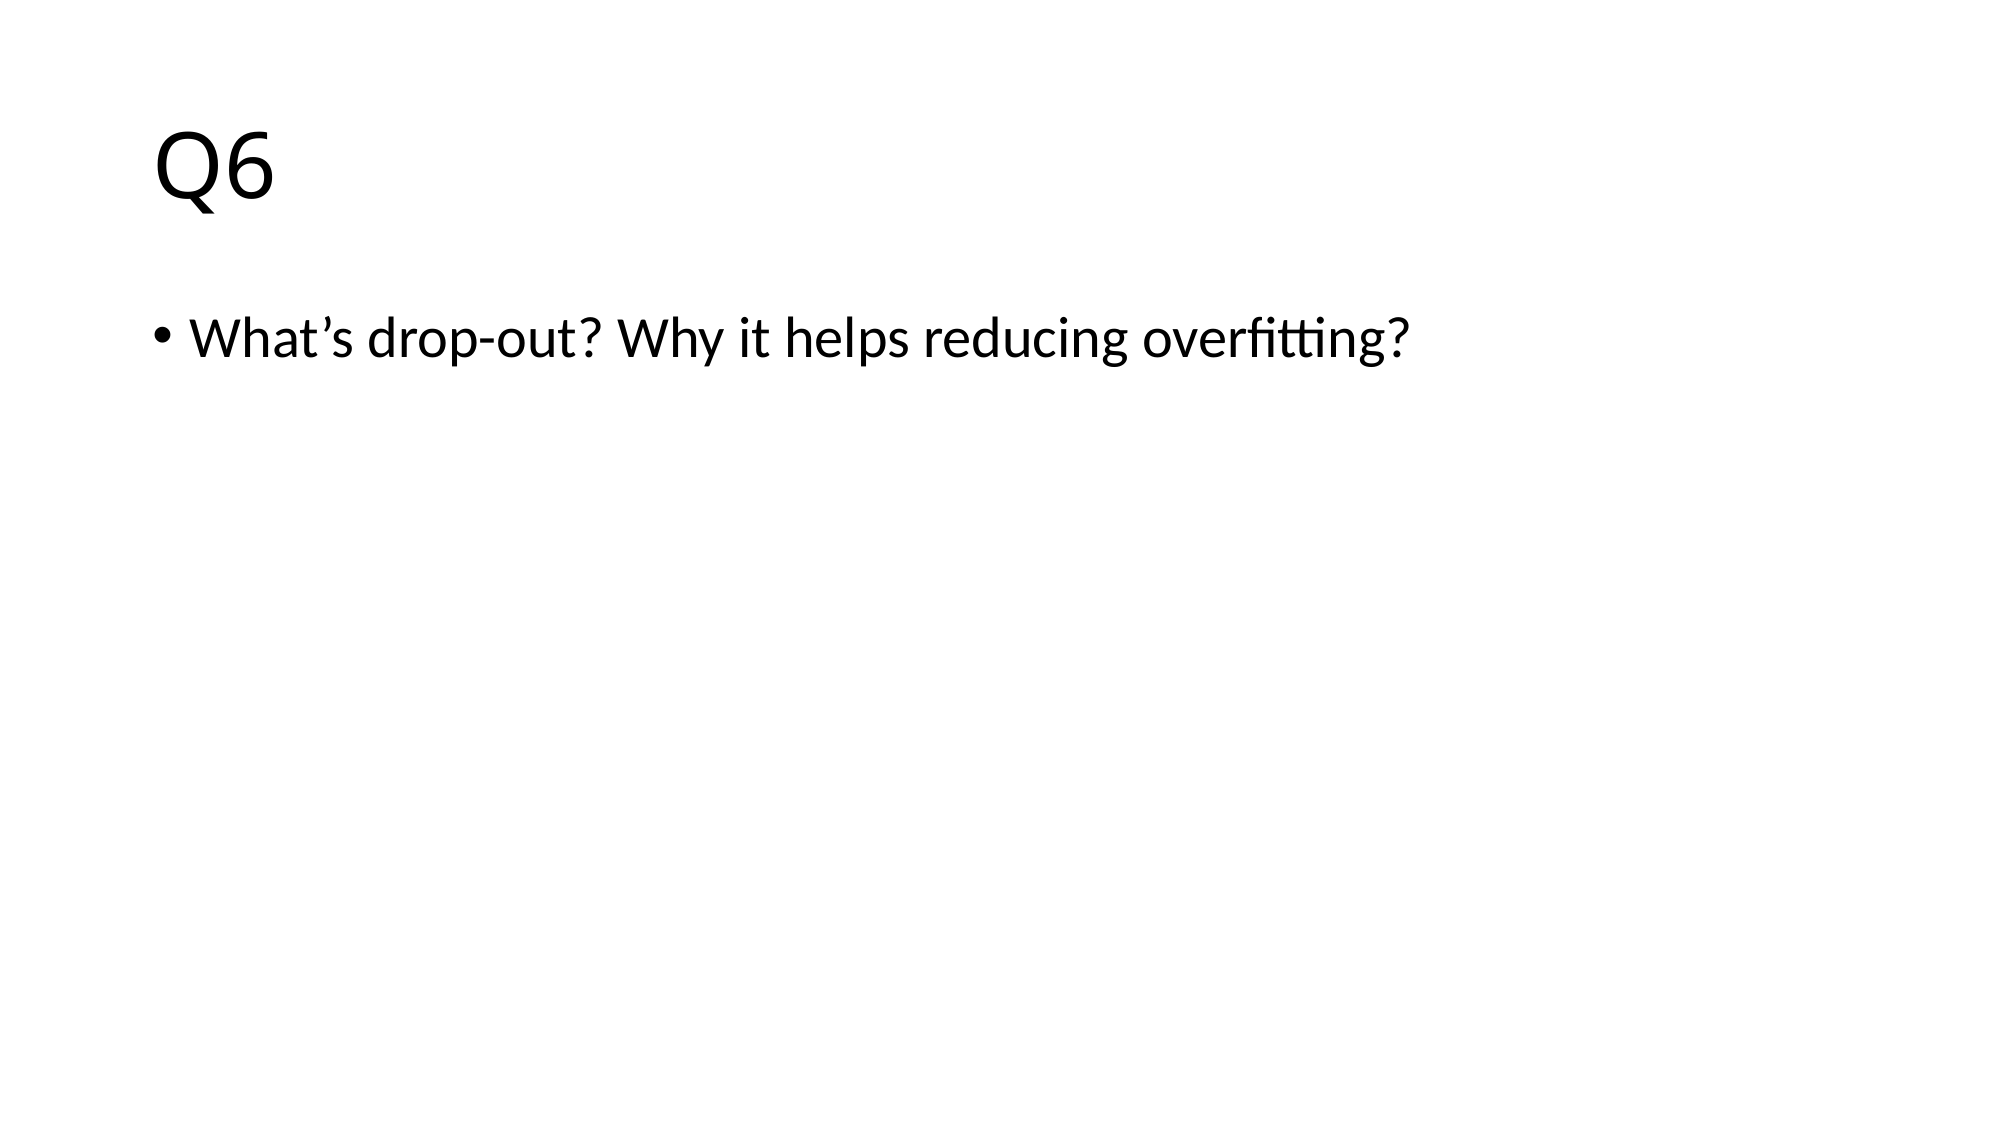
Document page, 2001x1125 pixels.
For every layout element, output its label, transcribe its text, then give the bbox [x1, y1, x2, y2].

list What’s drop-out? Why it helps reducing overfitting? [137, 299, 1863, 1014]
title Q6 [137, 59, 1863, 278]
